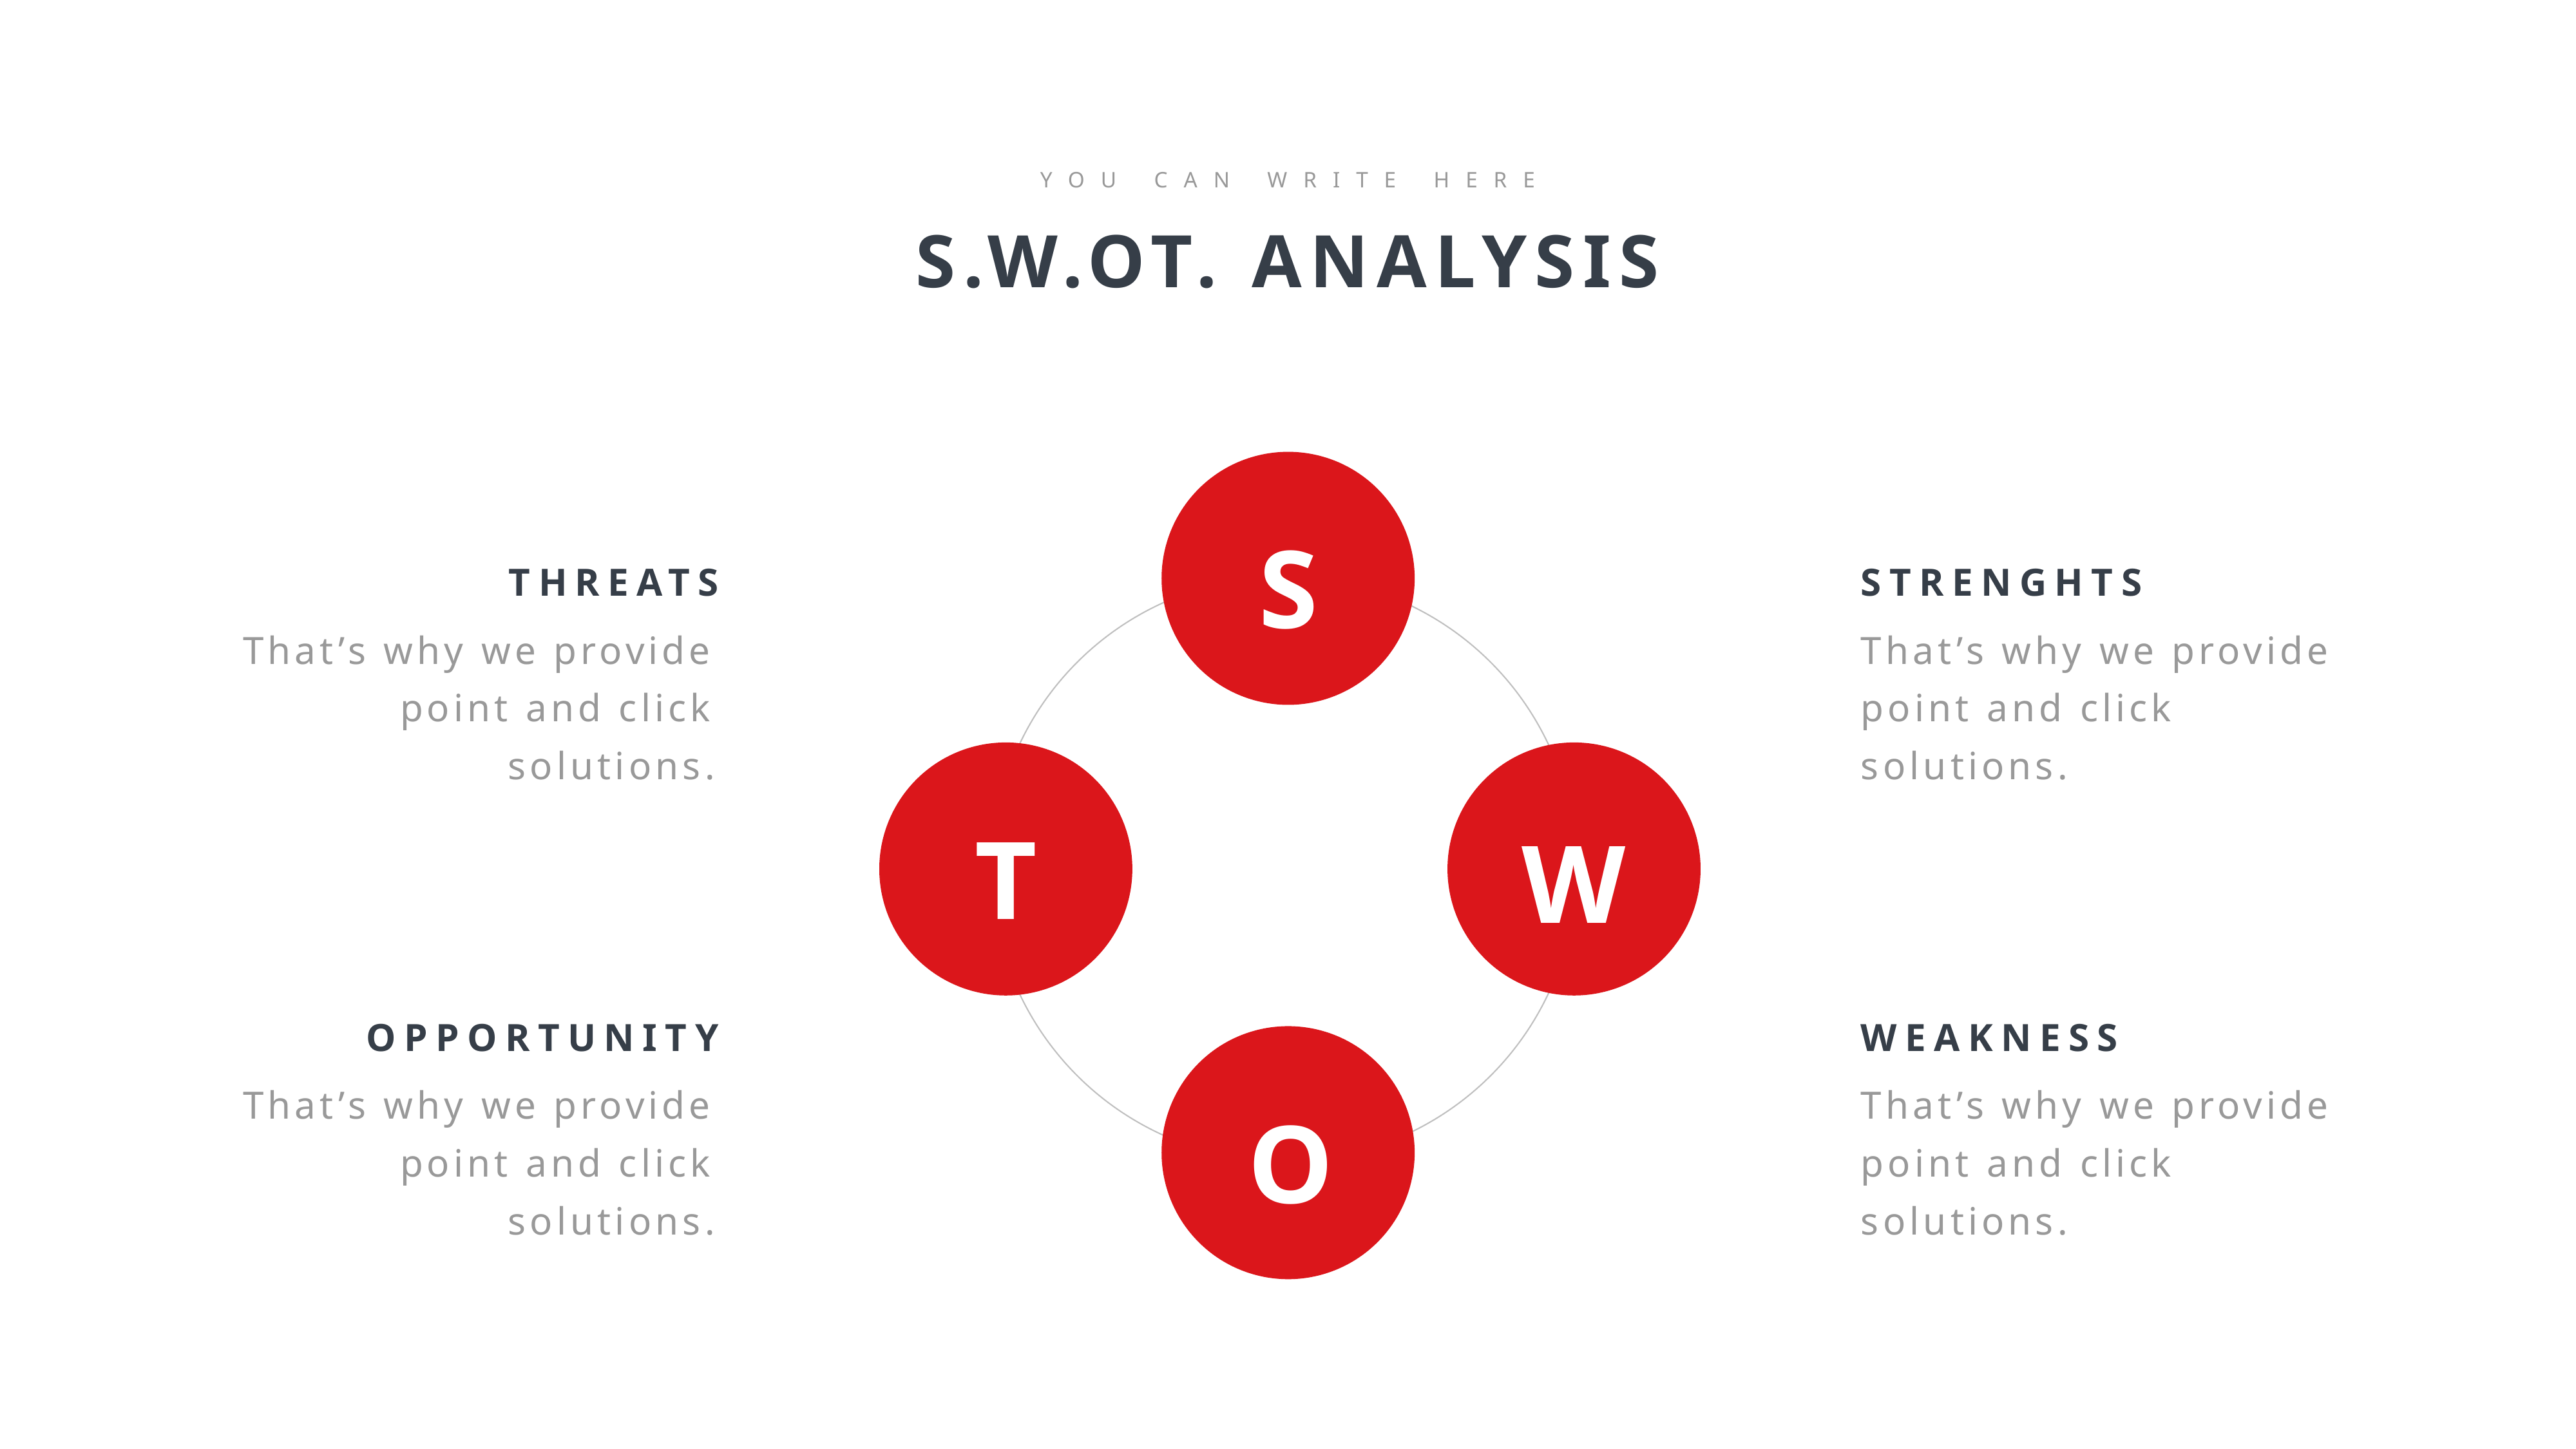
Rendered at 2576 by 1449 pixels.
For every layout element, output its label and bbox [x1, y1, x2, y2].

text_box [197, 553, 729, 730]
text_box [879, 451, 1701, 1280]
text_box [1851, 553, 2379, 1186]
text_box [197, 1009, 729, 1186]
text_box [848, 162, 1728, 308]
